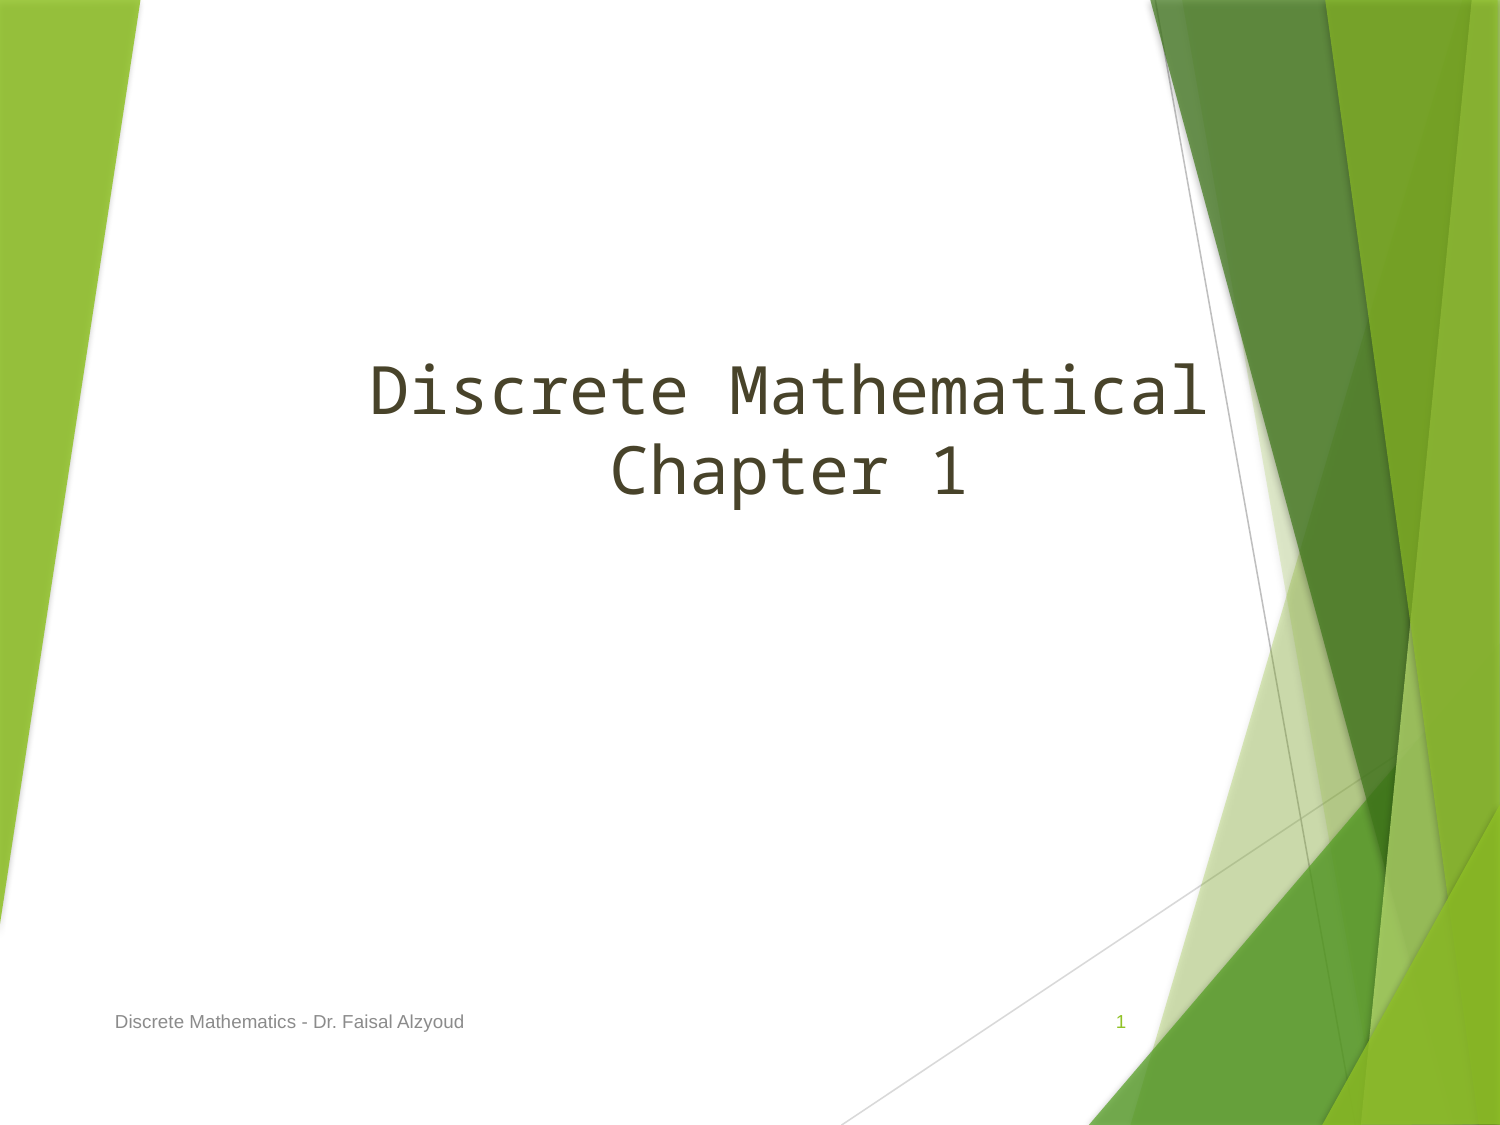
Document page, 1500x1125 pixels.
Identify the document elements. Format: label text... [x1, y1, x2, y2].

footer Discrete Mathematics - Dr. Faisal Alzyoud [99, 991, 859, 1051]
slide_number 1 [1057, 991, 1142, 1051]
title Discrete Mathematical Chapter 1 [152, 328, 1428, 516]
